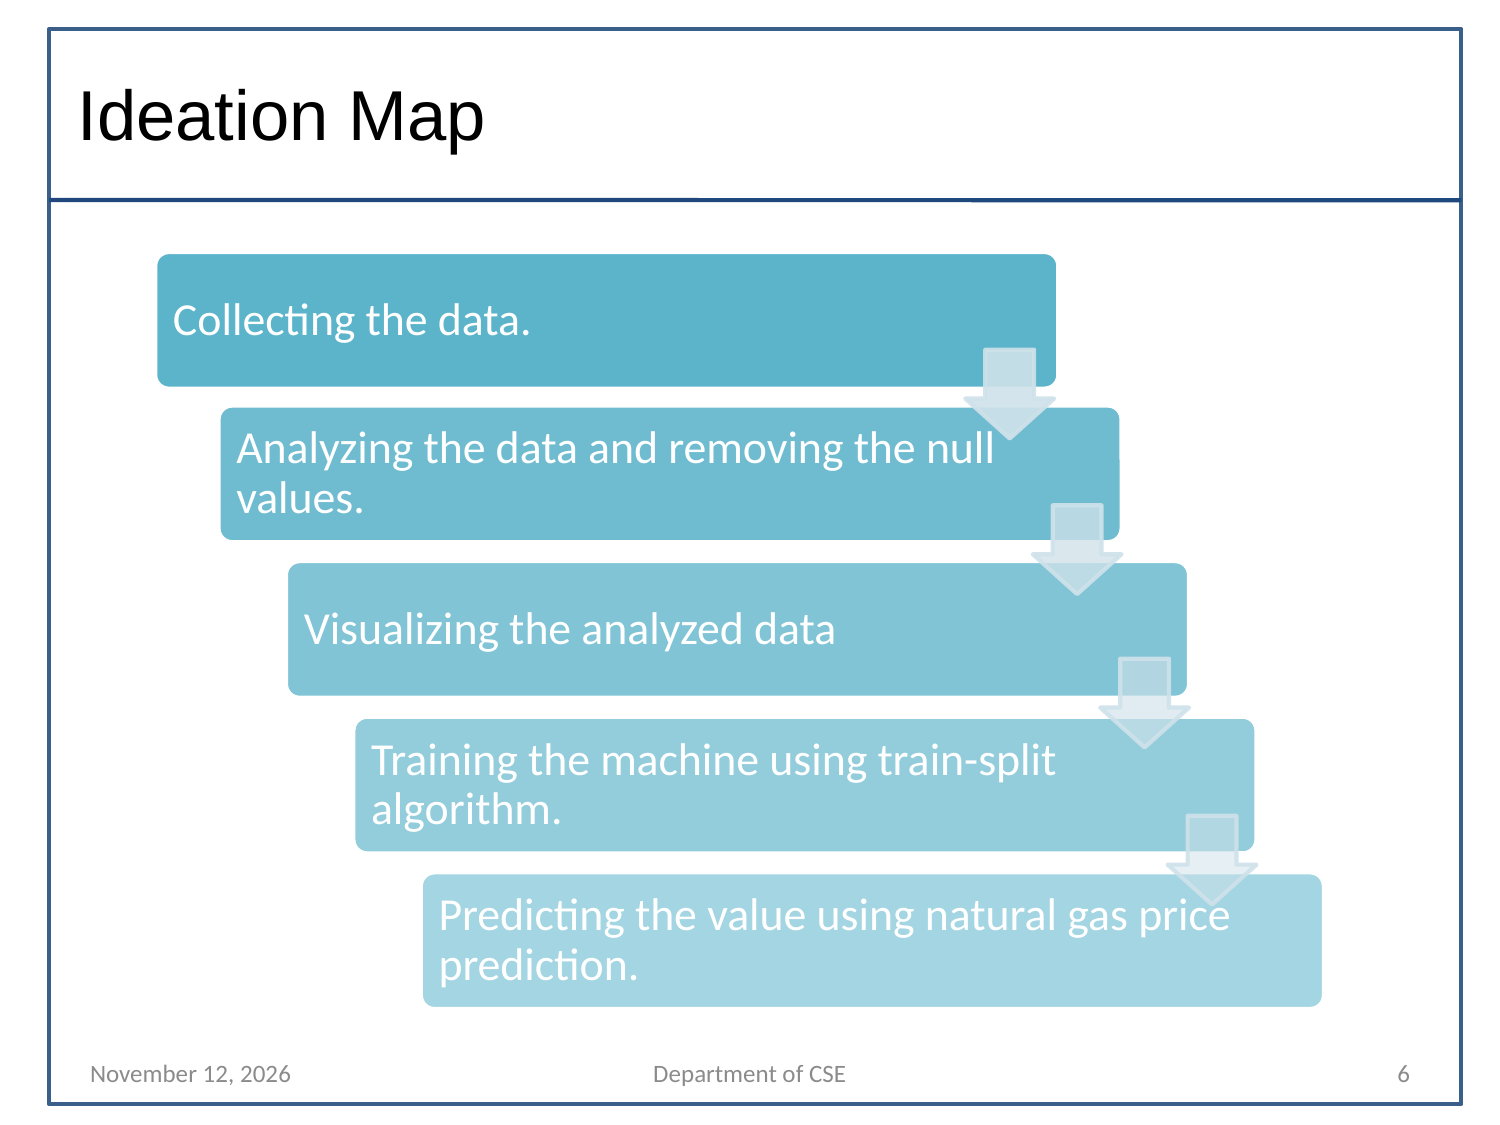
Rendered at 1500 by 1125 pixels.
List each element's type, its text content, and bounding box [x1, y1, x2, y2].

footer Department of CSE [512, 1042, 988, 1103]
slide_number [75, 1042, 425, 1103]
title Ideation Map [62, 62, 1413, 163]
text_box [150, 249, 1325, 1010]
slide_number 6 [1074, 1042, 1425, 1103]
